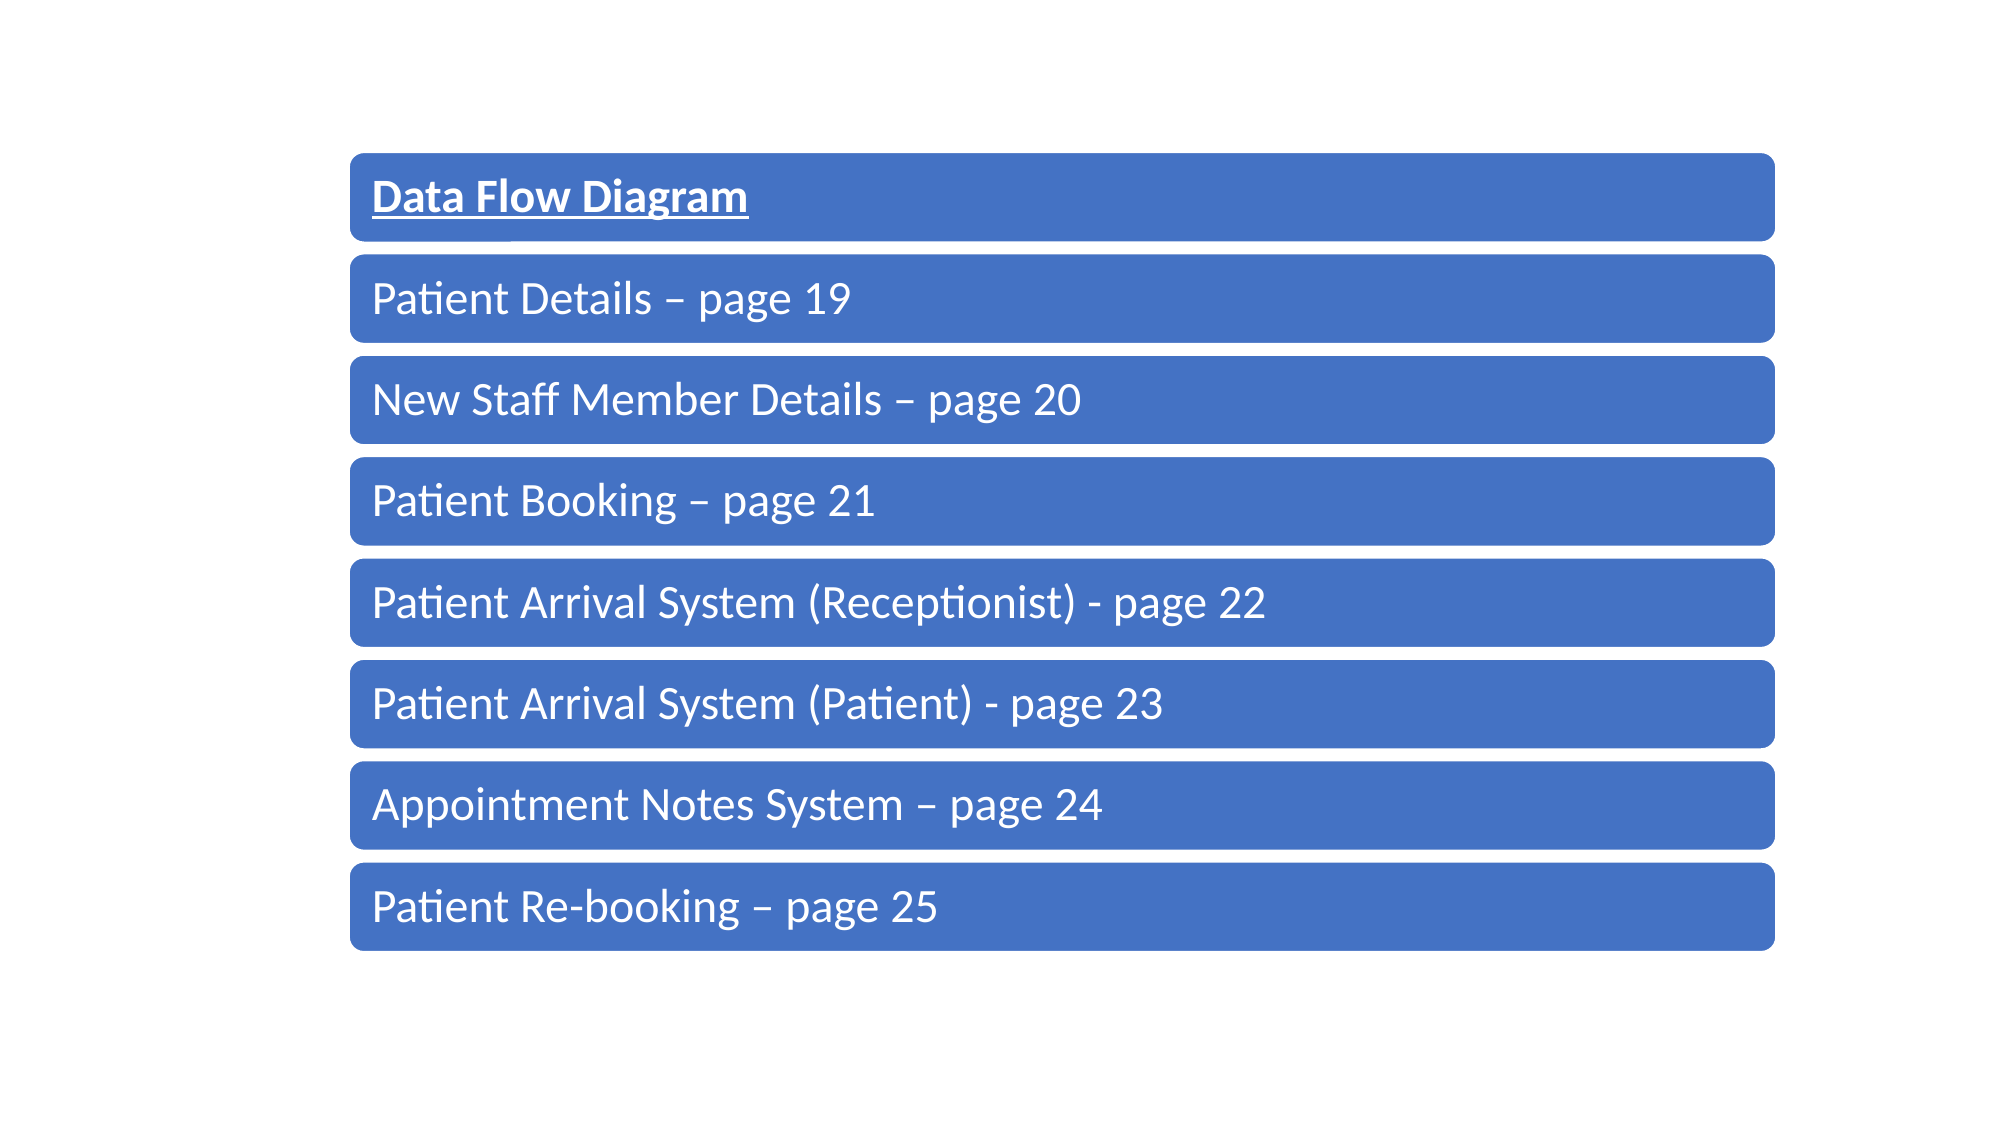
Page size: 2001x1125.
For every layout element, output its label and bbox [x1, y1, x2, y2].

text_box [348, 141, 1777, 963]
